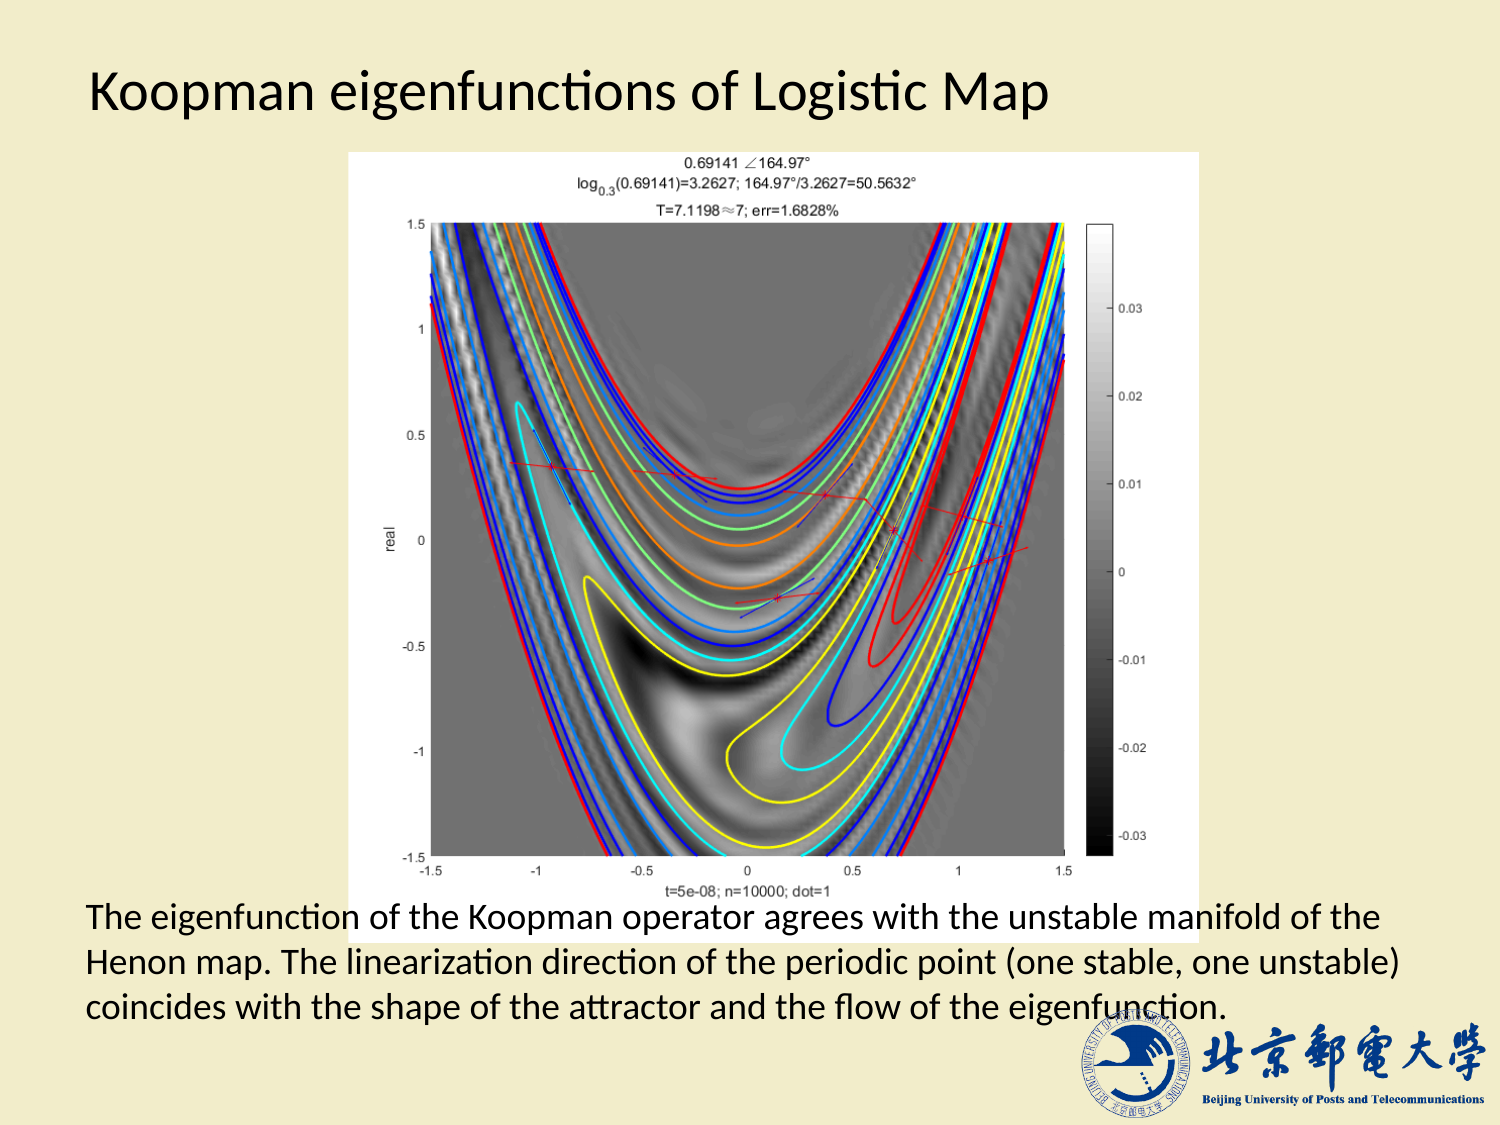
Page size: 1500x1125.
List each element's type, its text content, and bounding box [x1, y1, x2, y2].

picture [1070, 999, 1498, 1125]
title Koopman eigenfunctions of Logistic Map [75, 45, 1425, 233]
text_box The eigenfunction of the Koopman operator agrees with the unstable manifold of the Henon map. The linearization direction of the periodic point (one stable, one unstable) coincides with the shape of the attractor and the flow of the eigenfunction. [70, 884, 1477, 1035]
picture [348, 88, 1200, 943]
